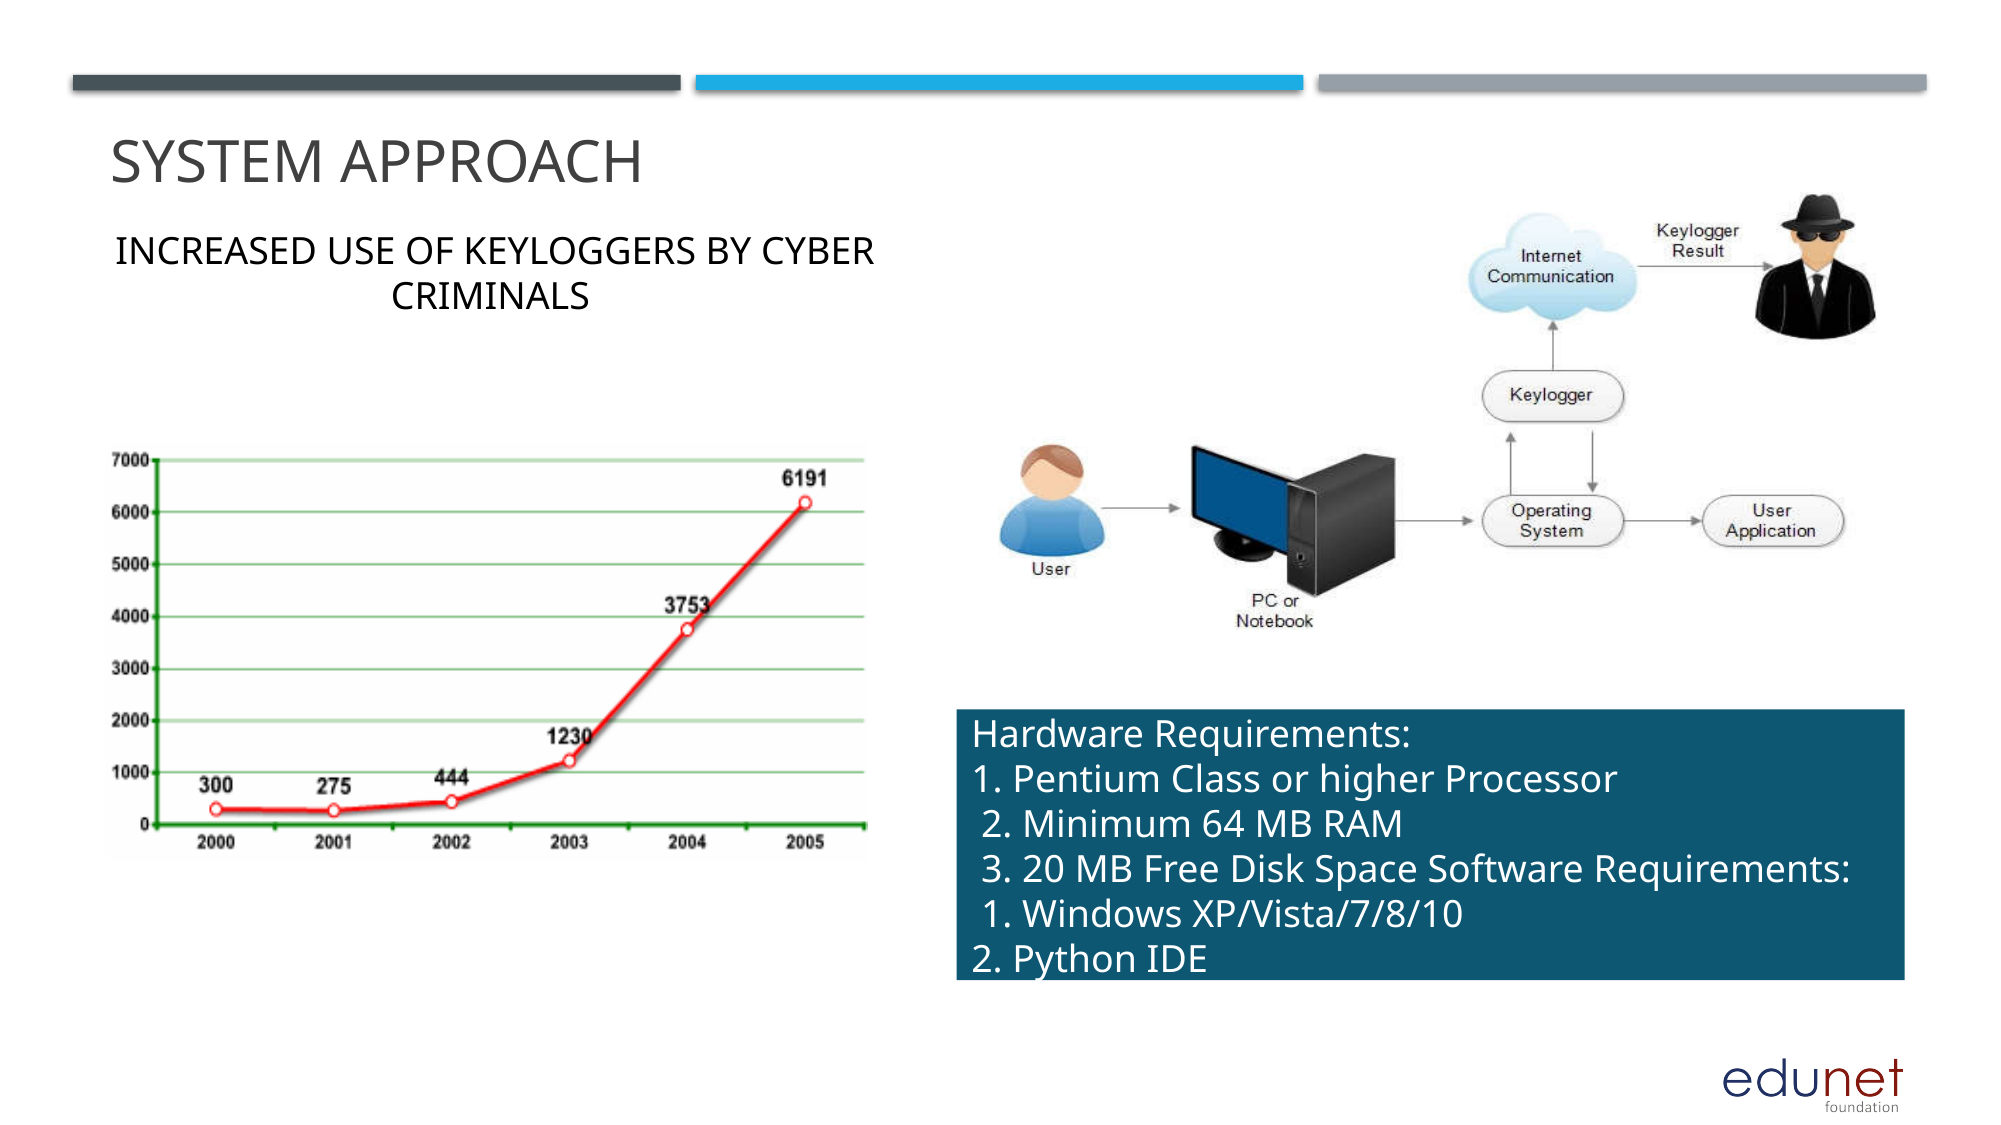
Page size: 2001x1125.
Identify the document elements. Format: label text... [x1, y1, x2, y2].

title SYSTEM APPROACH [95, 115, 1905, 203]
picture [104, 441, 868, 863]
picture [997, 191, 1878, 631]
picture [1719, 1056, 1905, 1116]
text_box INCREASED USE OF KEYLOGGERS BY CYBER CRIMINALS [69, 219, 922, 325]
text_box Hardware Requirements: 1. Pentium Class or higher Processor 2. Minimum 64 MB RAM 3. 20 MB Free Disk Space Software Requirements: 1. Windows XP/Vista/7/8/10 2. Python IDE [955, 708, 1906, 982]
